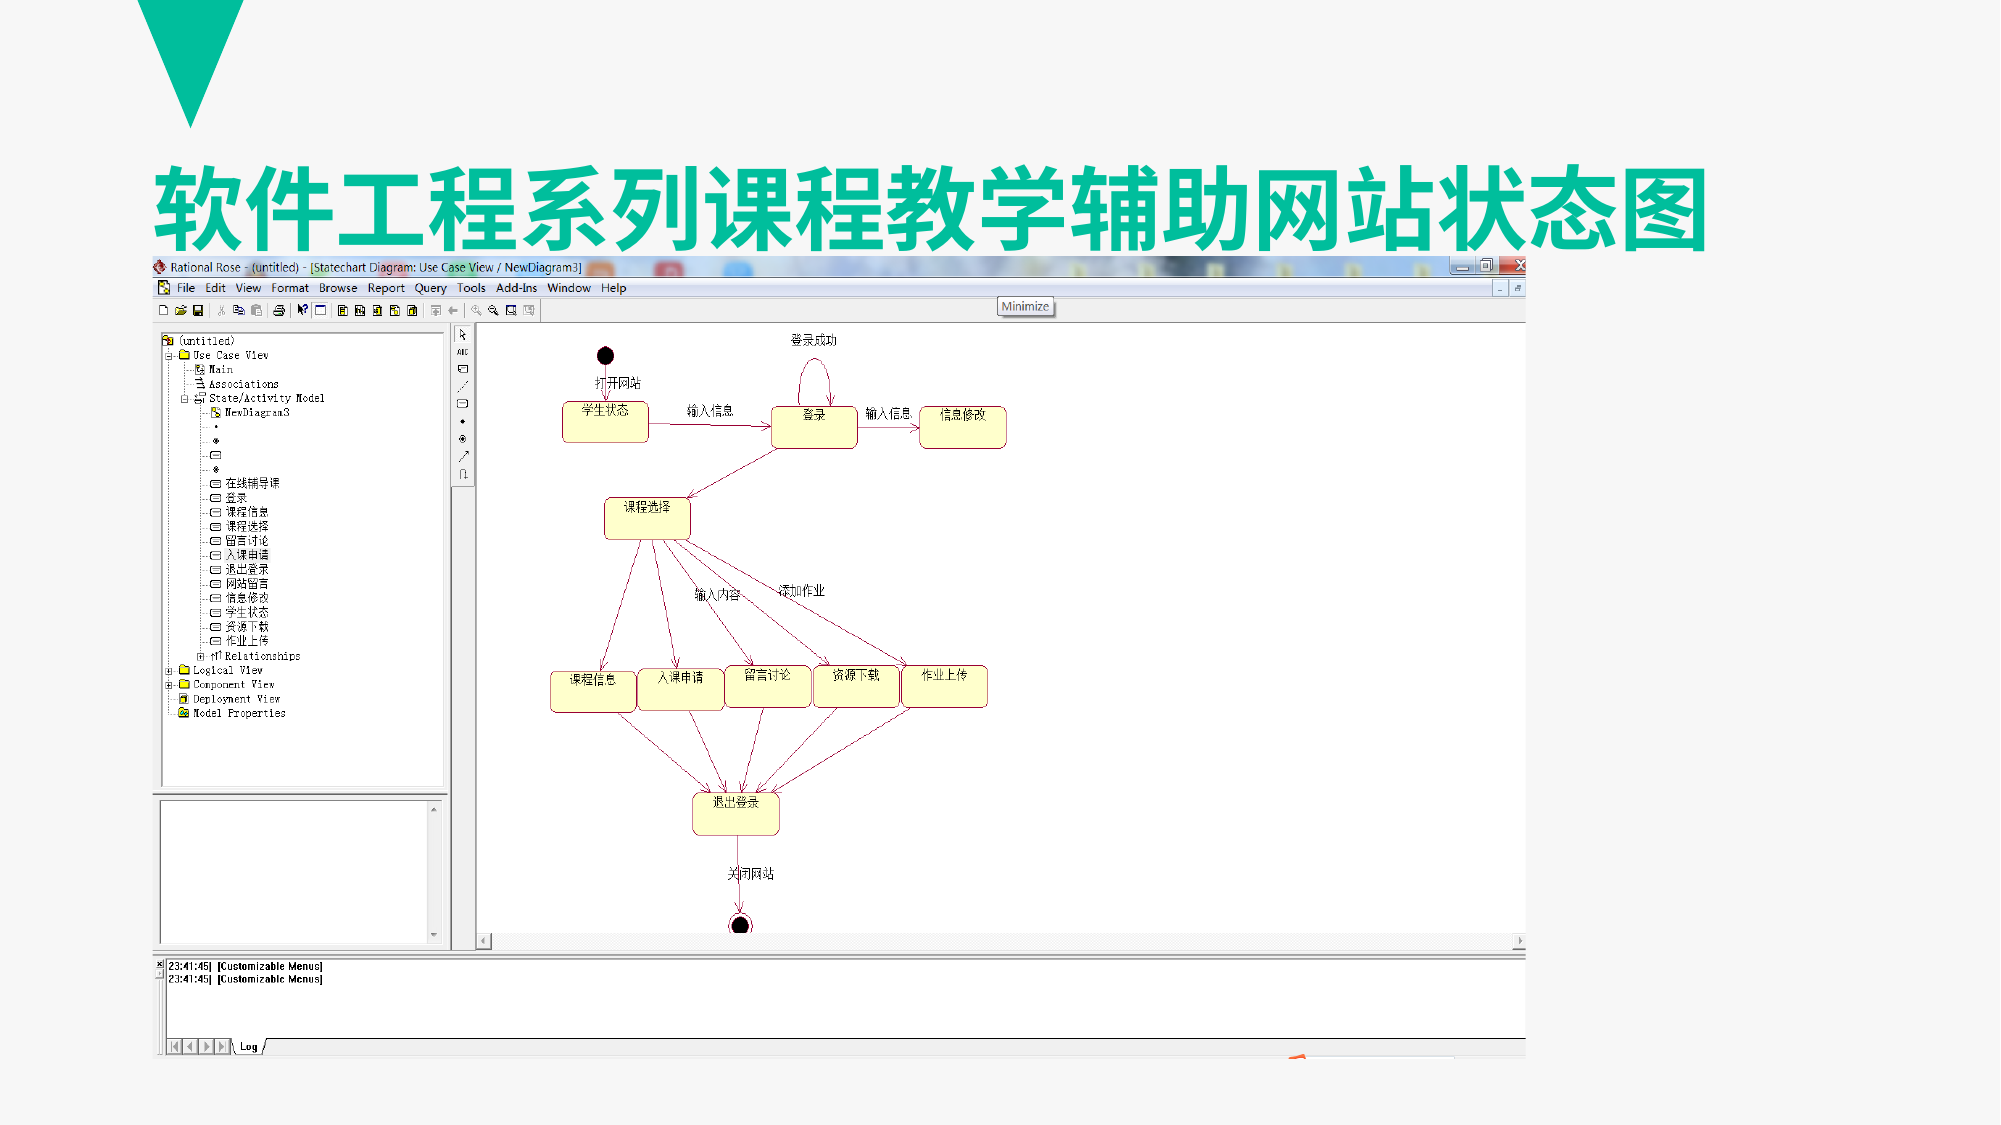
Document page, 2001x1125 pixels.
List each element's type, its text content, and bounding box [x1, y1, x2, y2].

title 软件工程系列课程教学辅助网站状态图 [137, 143, 1863, 285]
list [152, 256, 1526, 1059]
